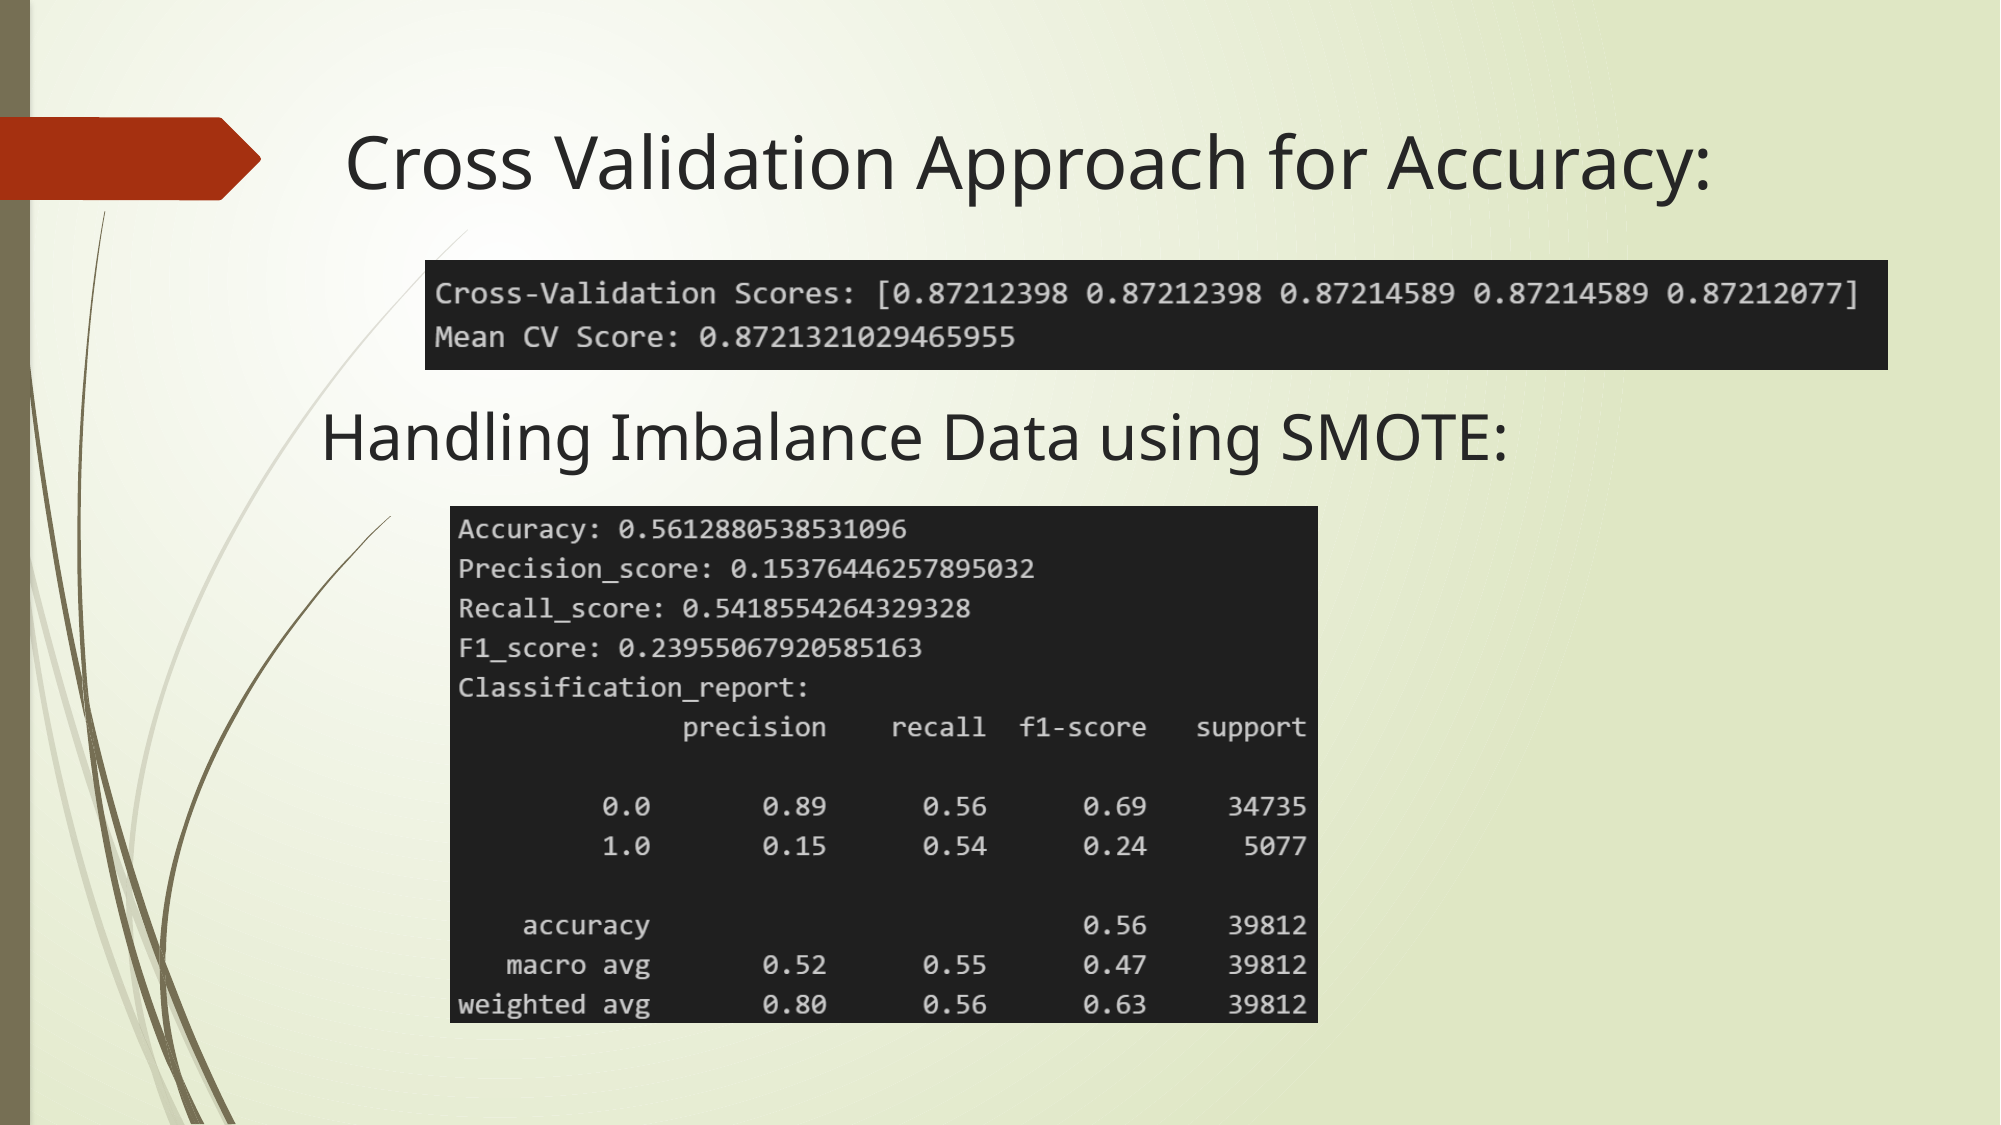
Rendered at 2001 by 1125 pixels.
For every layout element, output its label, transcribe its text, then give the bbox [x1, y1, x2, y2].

picture [450, 506, 1318, 1023]
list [425, 259, 1889, 371]
title Cross Validation Approach for Accuracy: [329, 108, 1734, 214]
text_box Handling Imbalance Data using SMOTE: [305, 389, 1695, 483]
